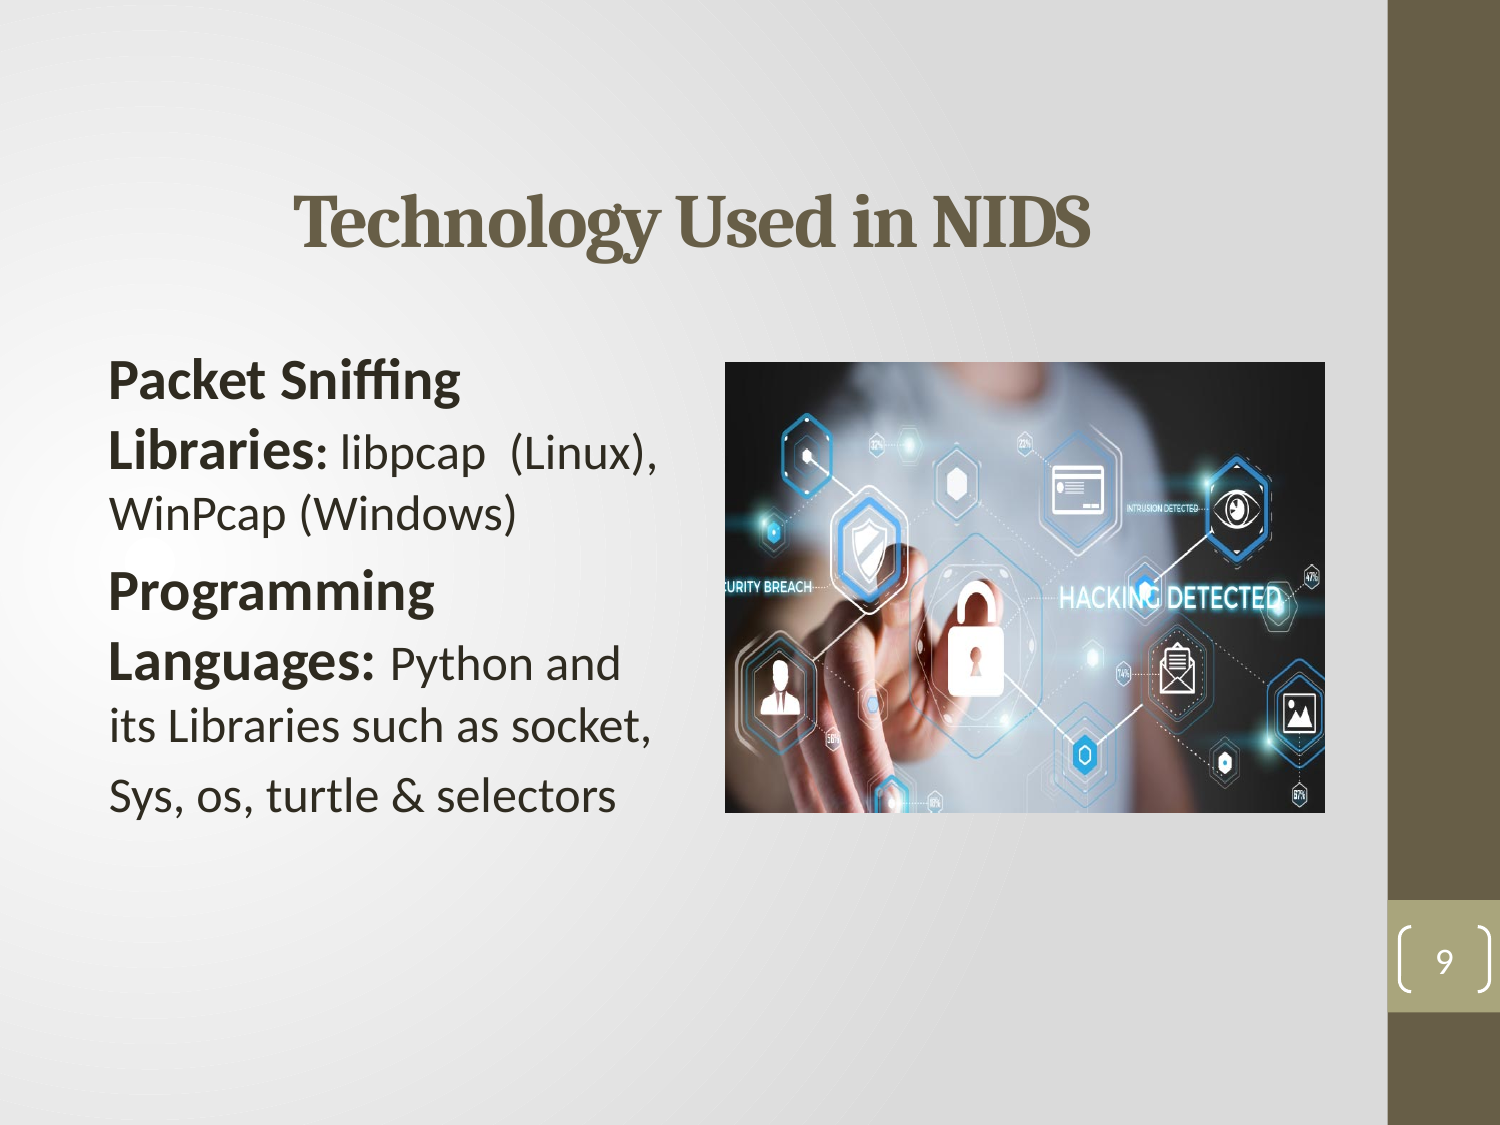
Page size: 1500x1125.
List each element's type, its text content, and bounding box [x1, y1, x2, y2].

title Technology Used in NIDS [75, 162, 1325, 363]
slide_number 9 [1397, 925, 1492, 994]
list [724, 361, 1326, 813]
list Packet Sniffing Libraries: libpcap (Linux), WinPcap (Windows) Programming Languages: Python and its Libraries such as socket, Sys, os, turtle & selectors [75, 251, 675, 1005]
